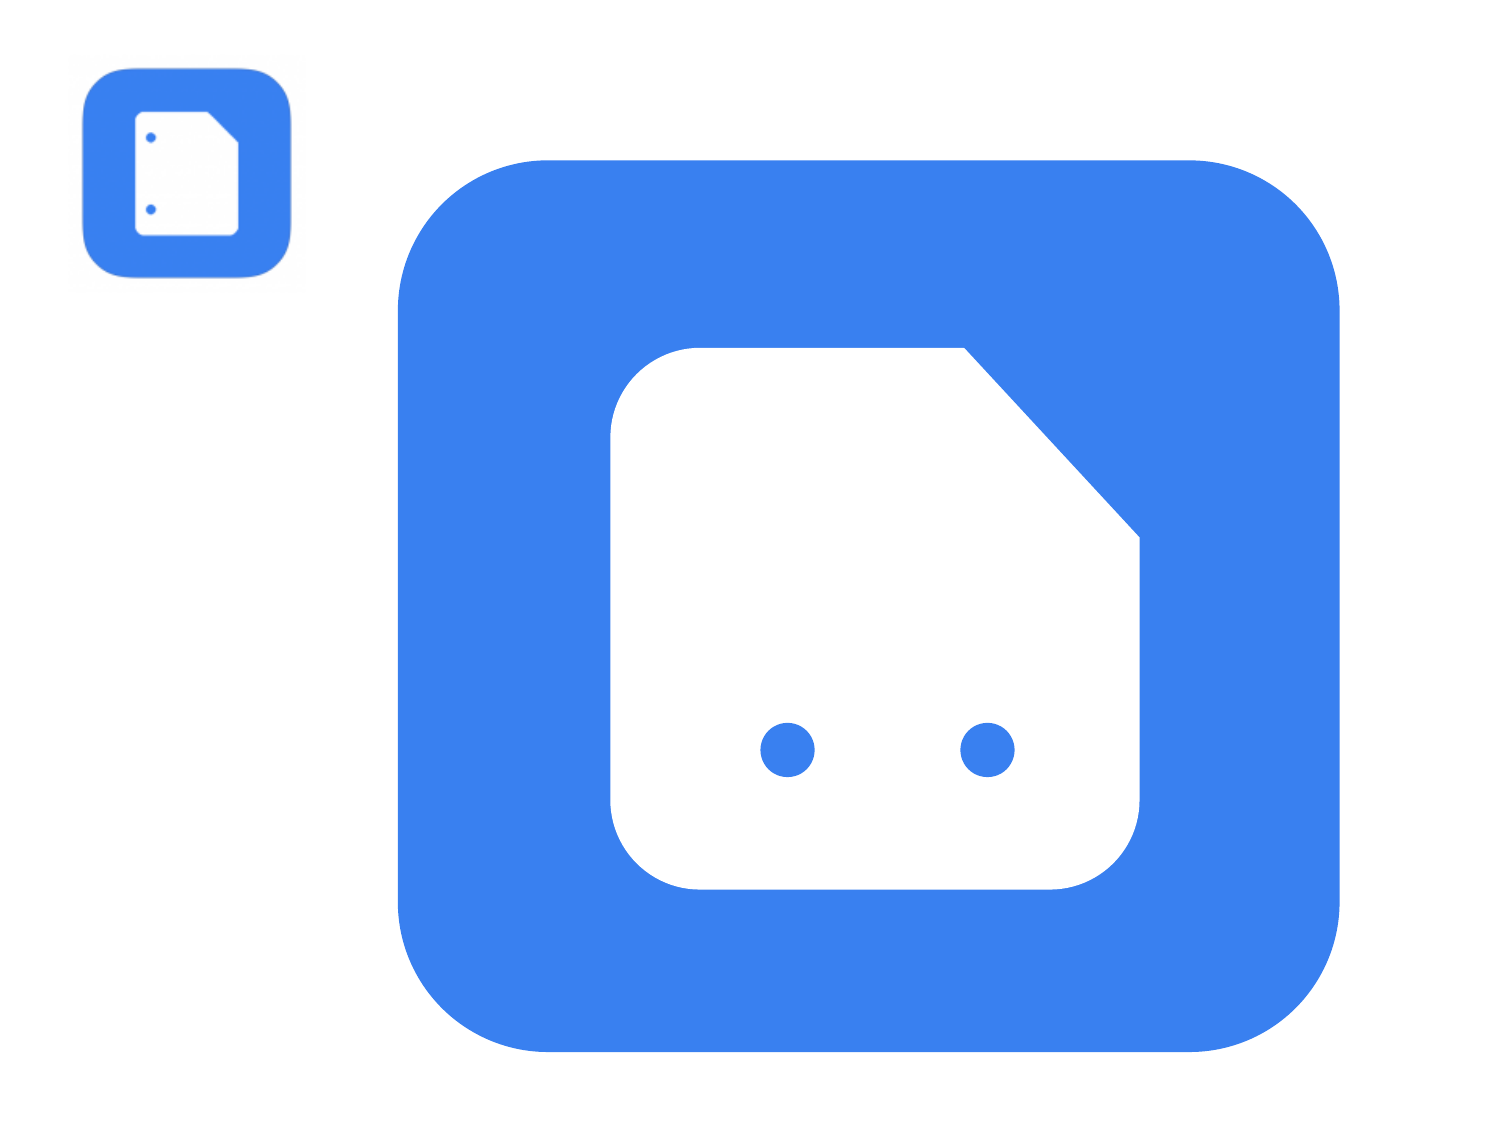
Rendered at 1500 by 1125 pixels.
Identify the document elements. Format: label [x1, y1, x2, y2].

text_box [399, 162, 1338, 1051]
picture [68, 54, 307, 293]
